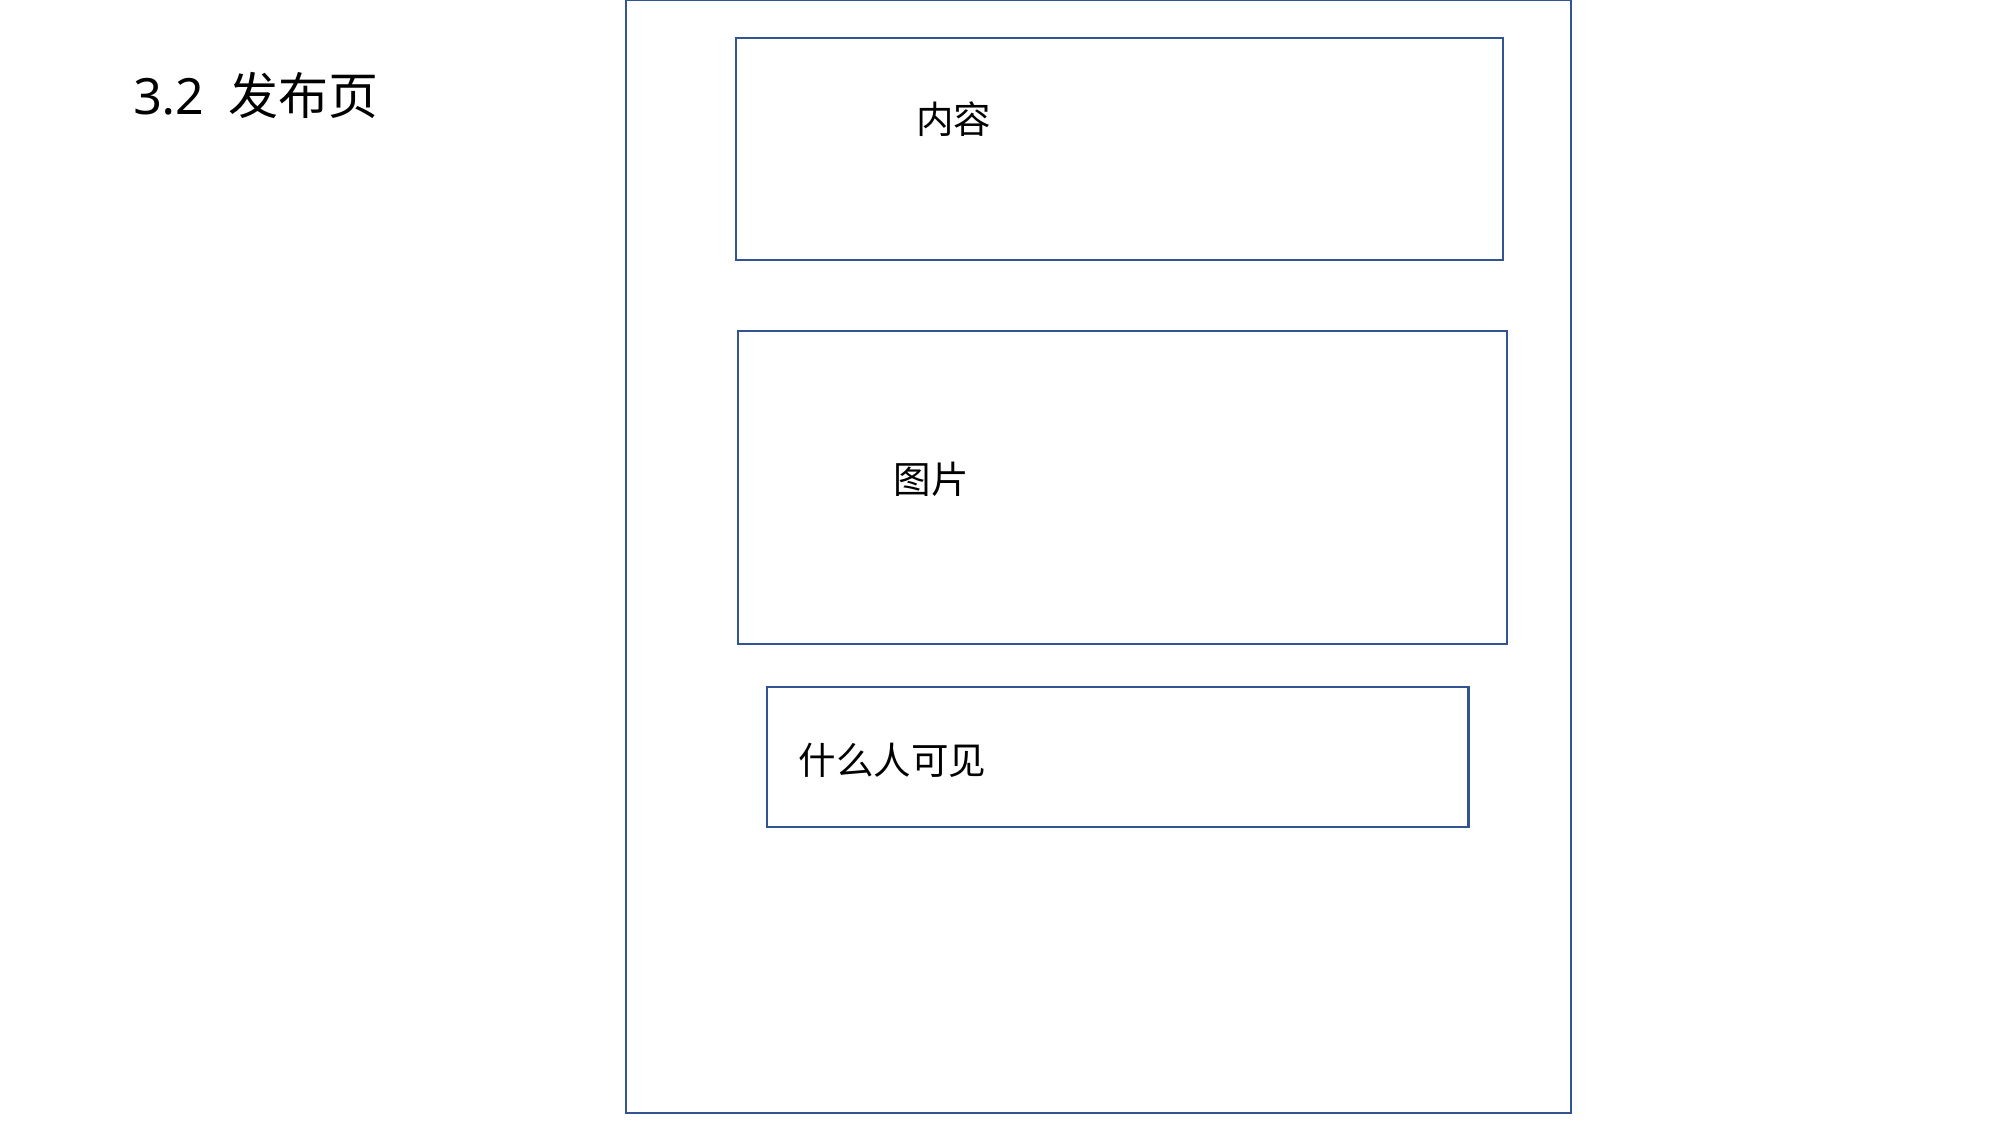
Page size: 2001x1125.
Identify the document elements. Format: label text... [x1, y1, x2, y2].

text_box [625, 0, 1572, 1114]
text_box 什么人可见 [783, 730, 1245, 790]
text_box 3.2 发布页 [118, 57, 412, 133]
text_box [735, 37, 1504, 261]
text_box [737, 330, 1508, 645]
text_box [766, 686, 1470, 828]
text_box 图片 [879, 448, 1340, 508]
text_box 内容 [901, 88, 1340, 149]
